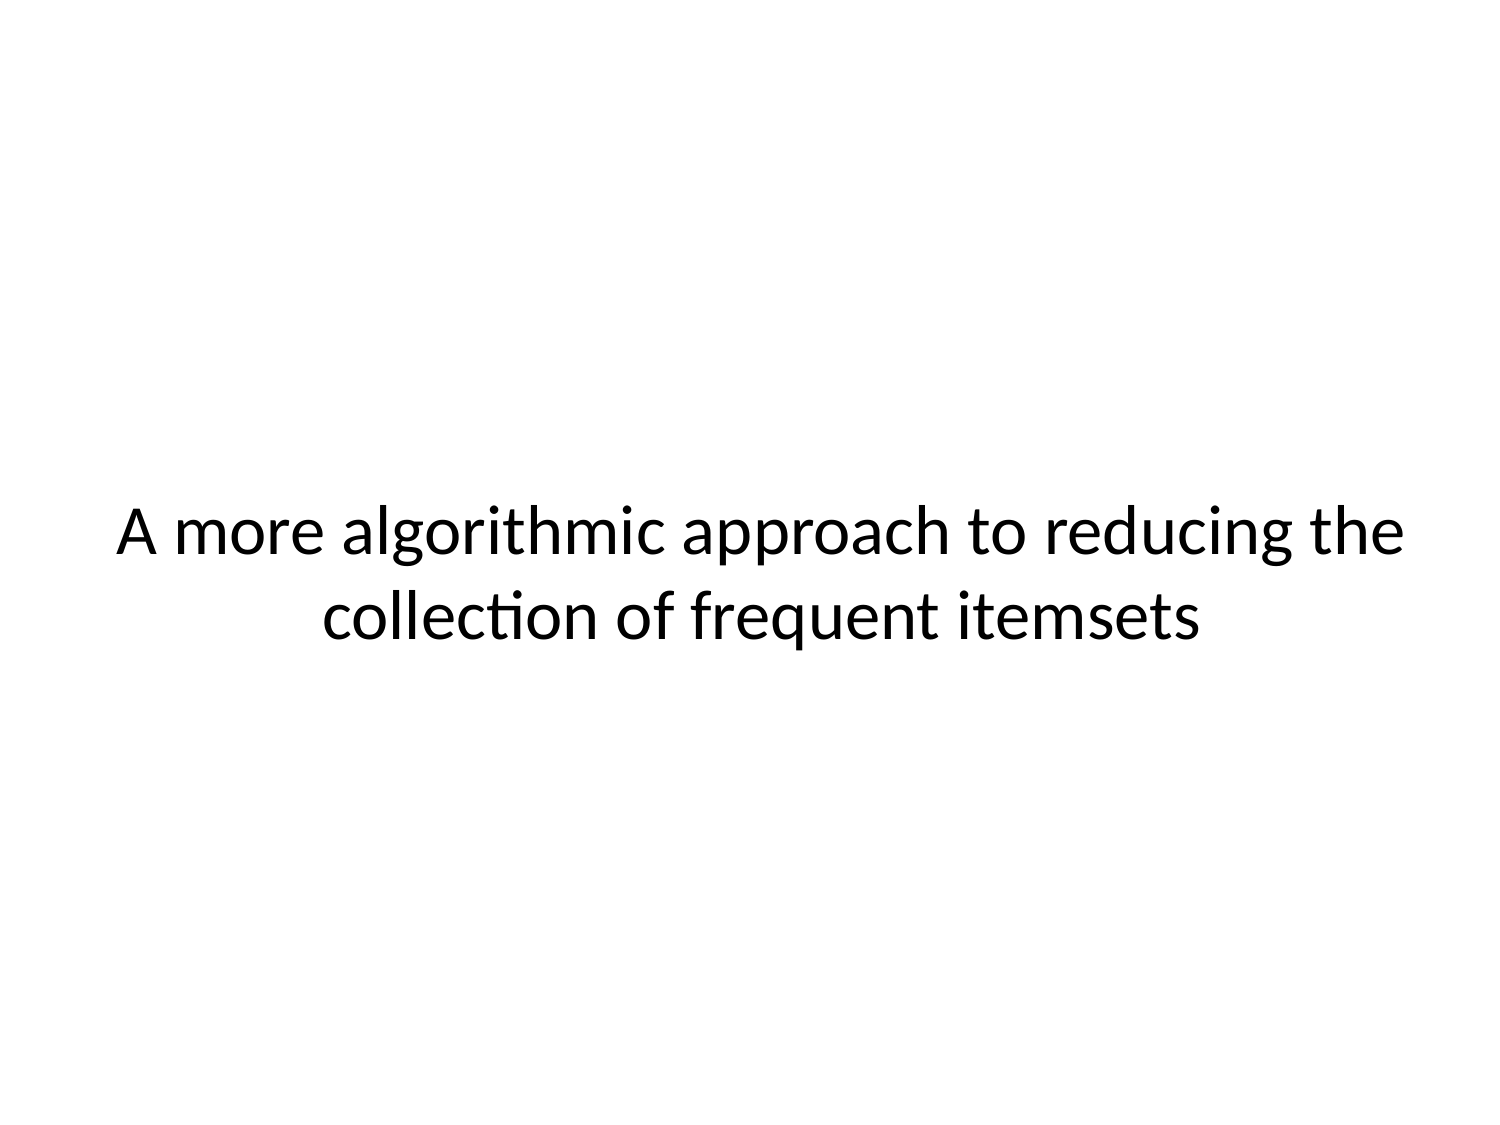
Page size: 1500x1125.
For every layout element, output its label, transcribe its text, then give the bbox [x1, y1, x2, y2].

title A more algorithmic approach to reducing the collection of frequent itemsets [87, 474, 1438, 663]
